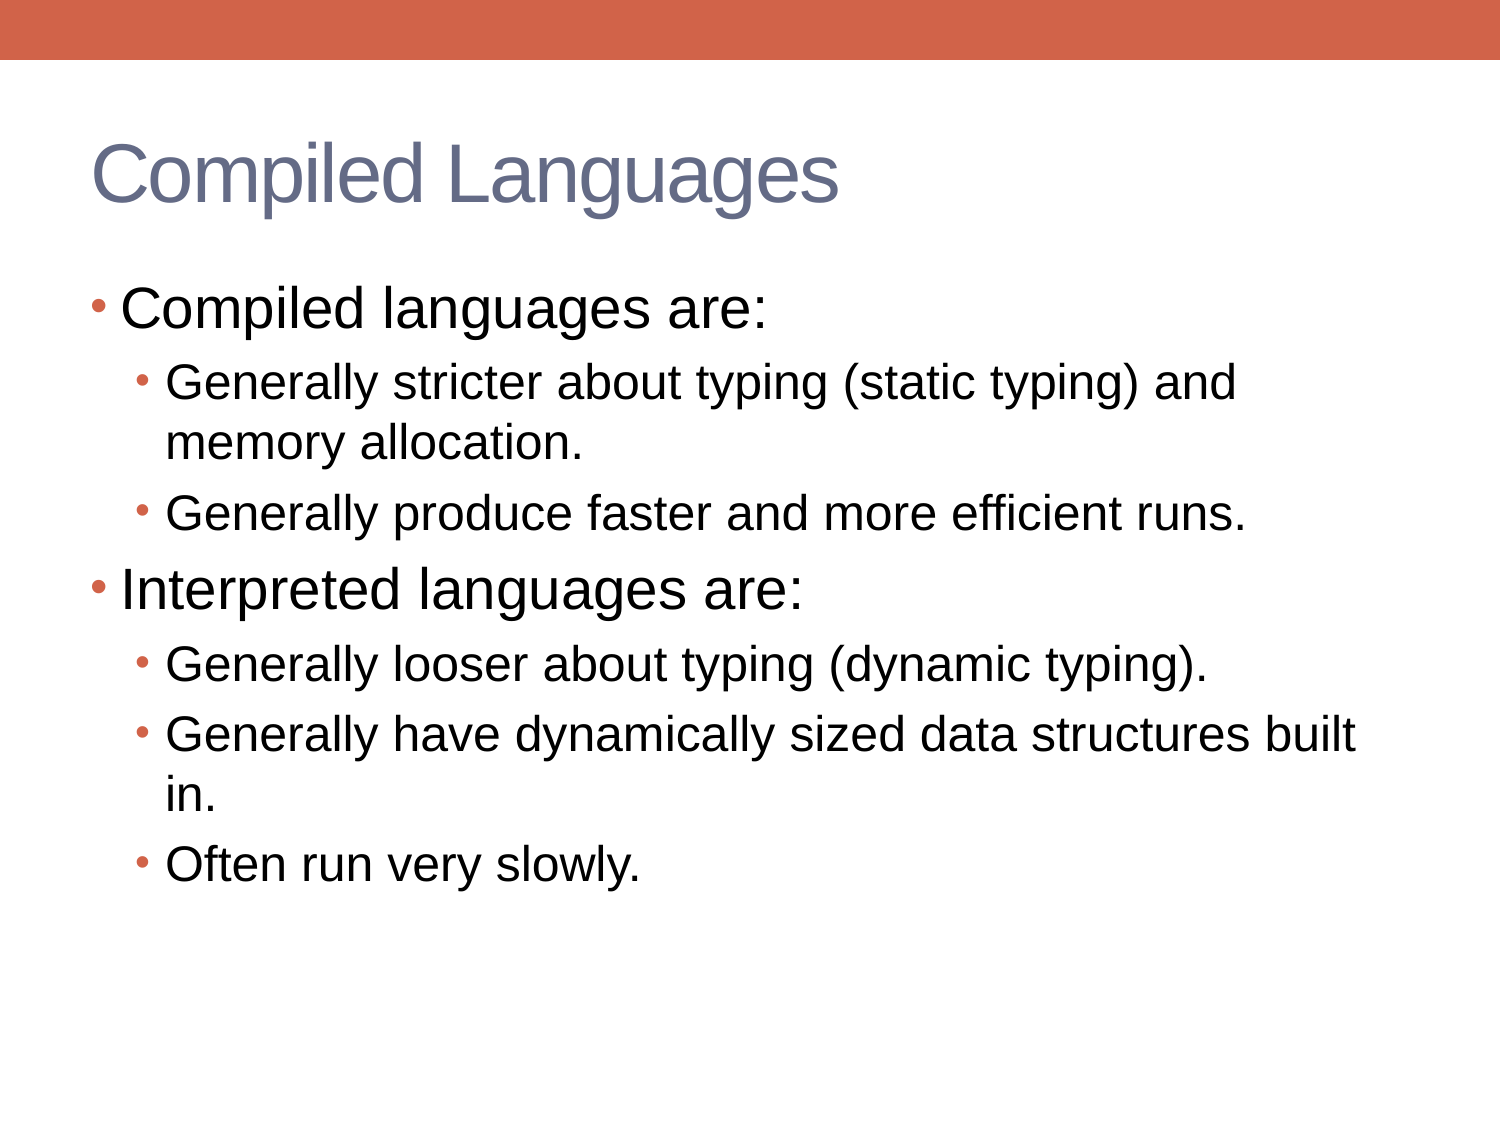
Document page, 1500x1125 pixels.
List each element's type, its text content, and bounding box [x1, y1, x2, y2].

list Compiled languages are: Generally stricter about typing (static typing) and memory allocation. Generally produce faster and more efficient runs. Interpreted languages are: Generally looser about typing (dynamic typing). Generally have dynamically sized data structures built in. Often run very slowly. [75, 262, 1425, 1063]
title Compiled Languages [75, 87, 1425, 250]
